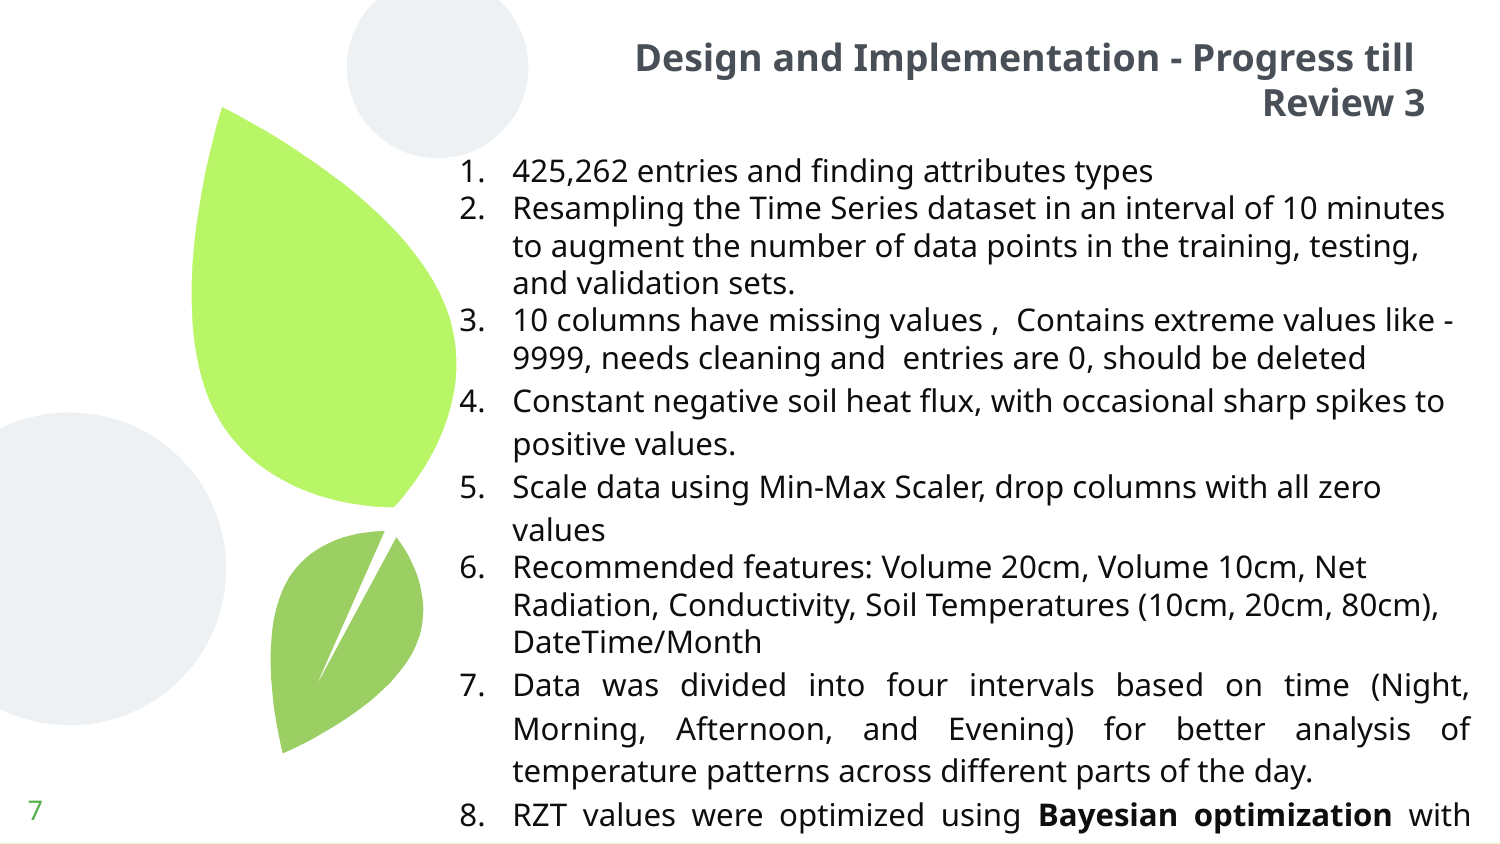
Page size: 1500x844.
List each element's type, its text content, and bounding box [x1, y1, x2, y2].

slide_number ‹#› [12, 779, 103, 844]
list Design and Implementation - Progress till Review 3 [544, 18, 1441, 98]
text_box 425,262 entries and finding attributes types Resampling the Time Series dataset in an interval of 10 minutes to augment the number of data points in the training, testing, and validation sets. 10 columns have missing values , Contains extreme values like -9999, needs cleaning and entries are 0, should be deleted Constant negative soil heat flux, with occasional sharp spikes to positive values. Scale data using Min-Max Scaler, drop columns with all zero values Recommended features: Volume 20cm, Volume 10cm, Net Radiation, Conductivity, Soil Temperatures (10cm, 20cm, 80cm), DateTime/Month Data was divided into four intervals based on time (Night, Morning, Afternoon, and Evening) for better analysis of temperature patterns across different parts of the day. RZT values were optimized using Bayesian optimization with Gaussian Process minimization, targeting an ideal temperature of 25°C Highest Accuracy of 99.44% is achieved at threshold ±3.450°C. [422, 98, 1487, 844]
